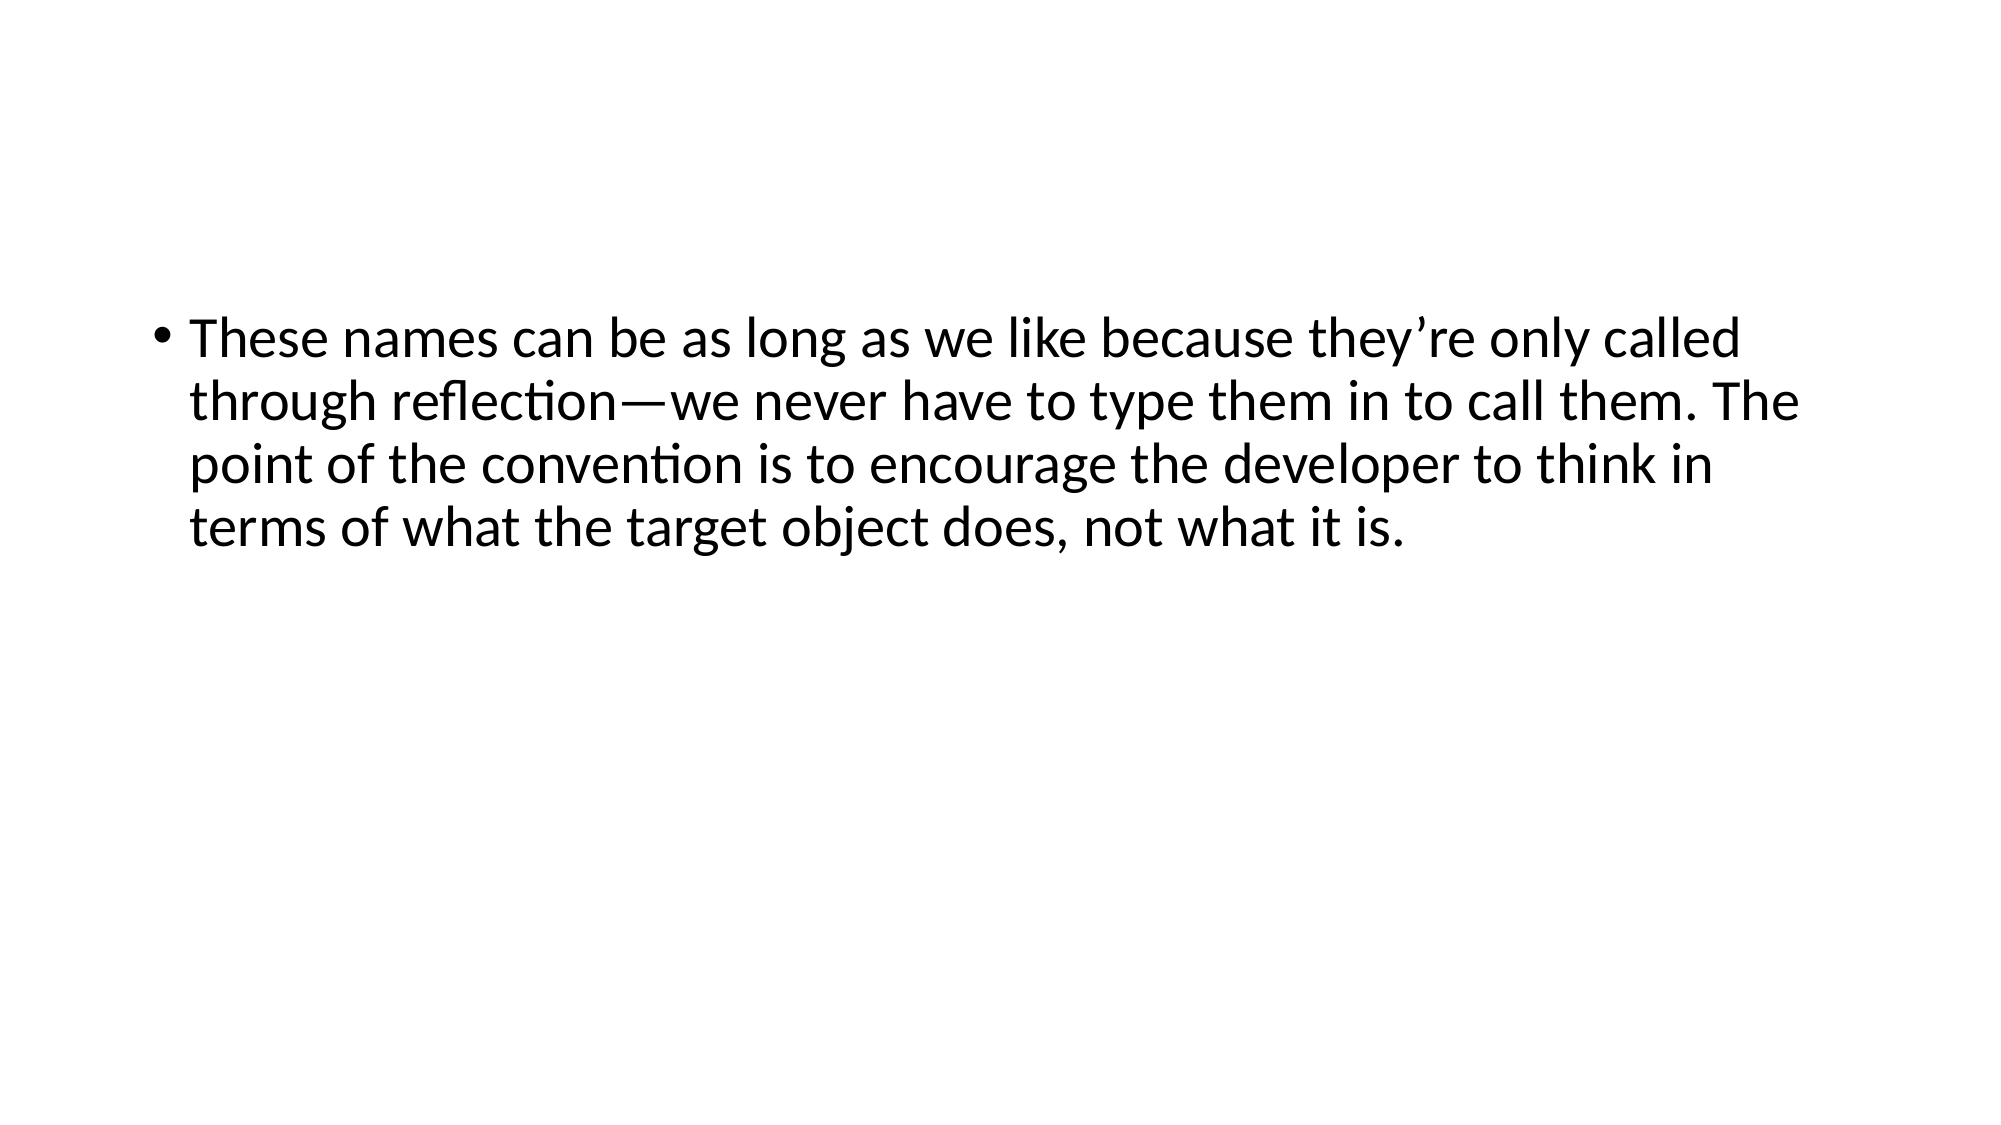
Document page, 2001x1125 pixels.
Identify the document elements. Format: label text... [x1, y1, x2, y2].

list These names can be as long as we like because they’re only called through reflection—we never have to type them in to call them. The point of the convention is to encourage the developer to think in terms of what the target object does, not what it is. [137, 299, 1863, 1014]
